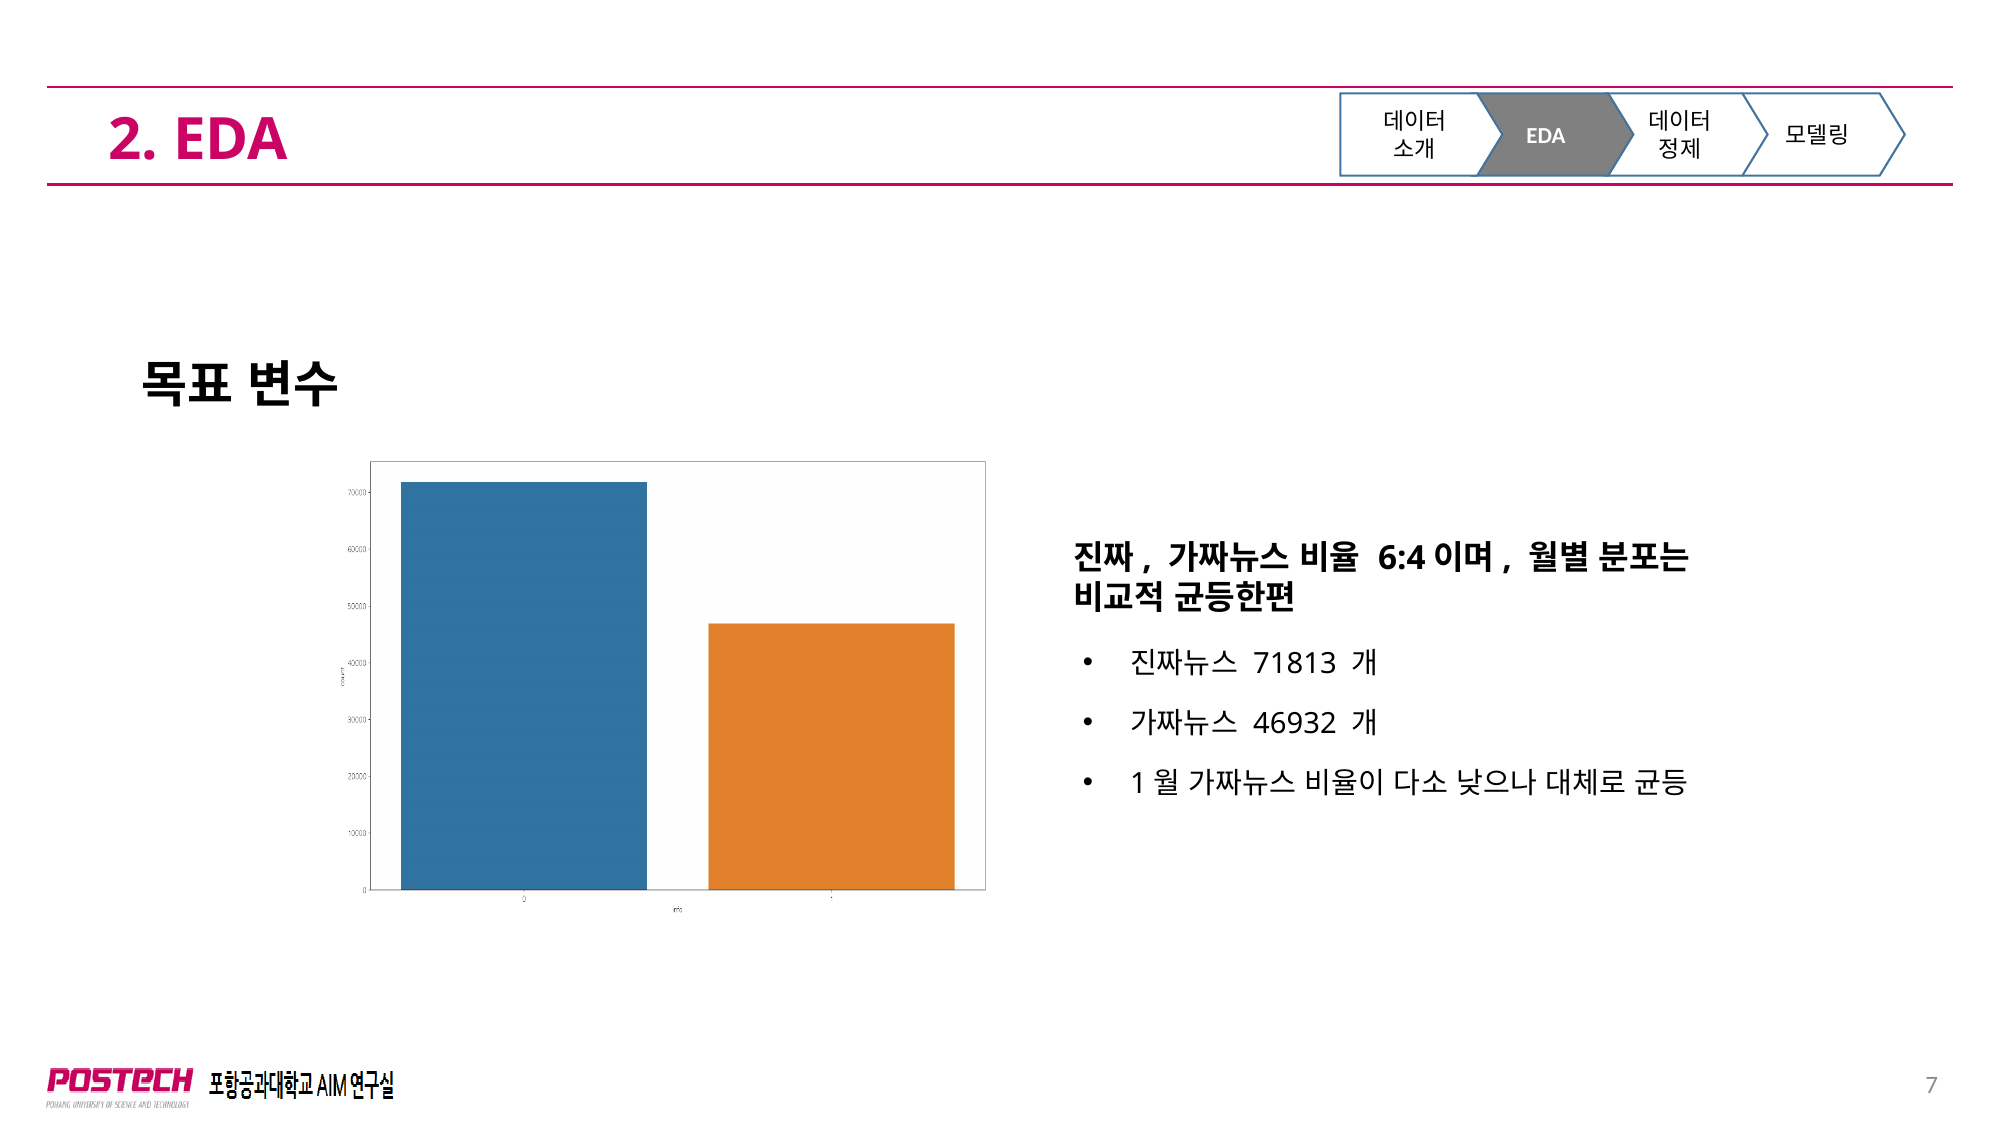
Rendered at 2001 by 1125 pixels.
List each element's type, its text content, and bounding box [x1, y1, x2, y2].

text_box 데이터 정제 [1610, 92, 1769, 177]
text_box 진짜, 가짜뉴스 비율 6:4이며, 월별 분포는 비교적 균등한편 [1058, 529, 1743, 624]
list 2. EDA [93, 99, 2000, 183]
text_box 데이터 소개 [1339, 92, 1504, 177]
text_box EDA [1479, 92, 1635, 177]
picture [336, 456, 989, 919]
picture [46, 1056, 398, 1112]
text_box 모델링 [1744, 92, 1907, 177]
text_box 진짜뉴스 71813 개 가짜뉴스 46932 개 1월 가짜뉴스 비율이 다소 낮으나 대체로 균등 [1068, 636, 1787, 807]
text_box 목표 변수 [126, 345, 1095, 421]
